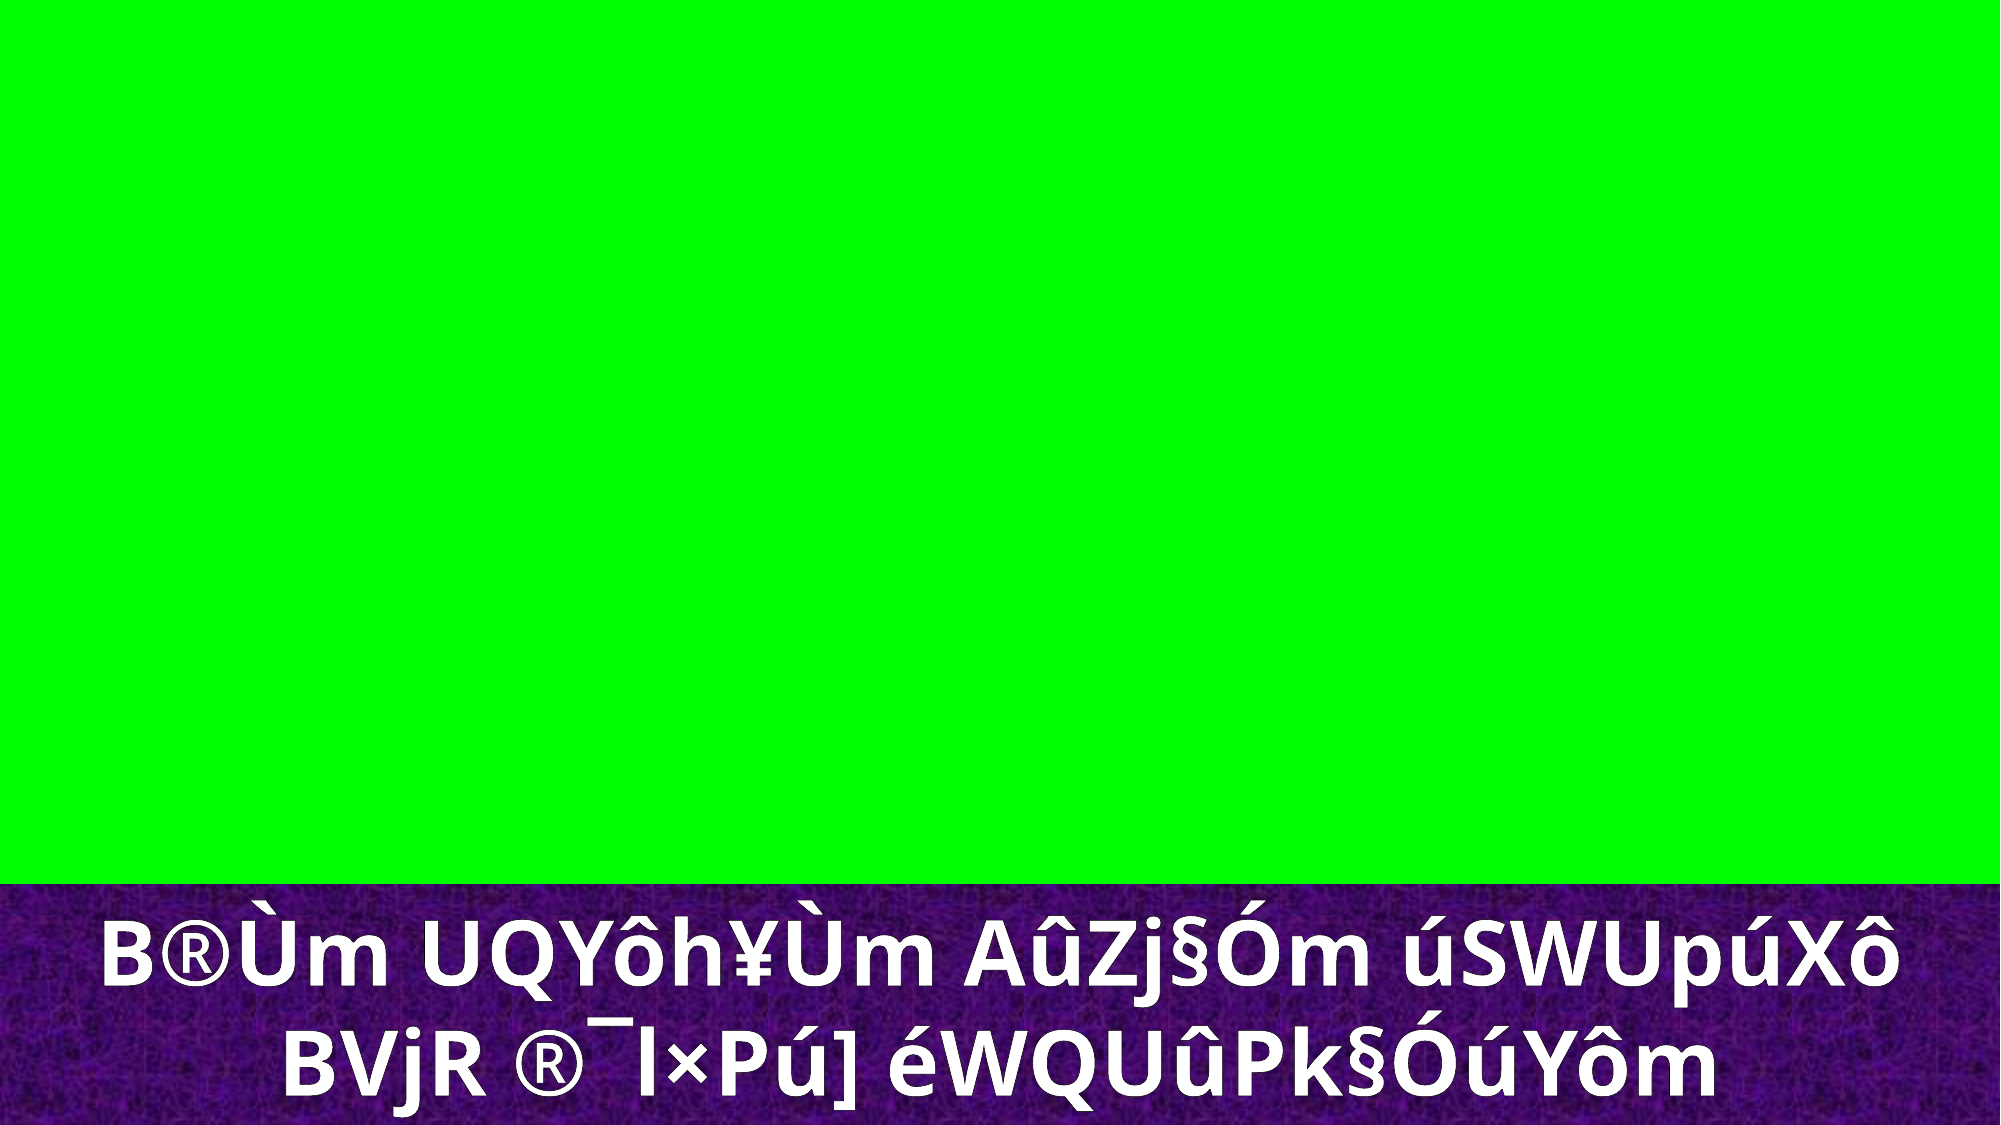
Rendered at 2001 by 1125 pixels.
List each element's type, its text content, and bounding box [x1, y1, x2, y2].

text_box B®Ùm UQYôh¥Ùm AûZj§Óm úSWUpúXô BVjR ®¯l×Pú] éWQUûPk§ÓúYôm [0, 886, 2000, 1122]
